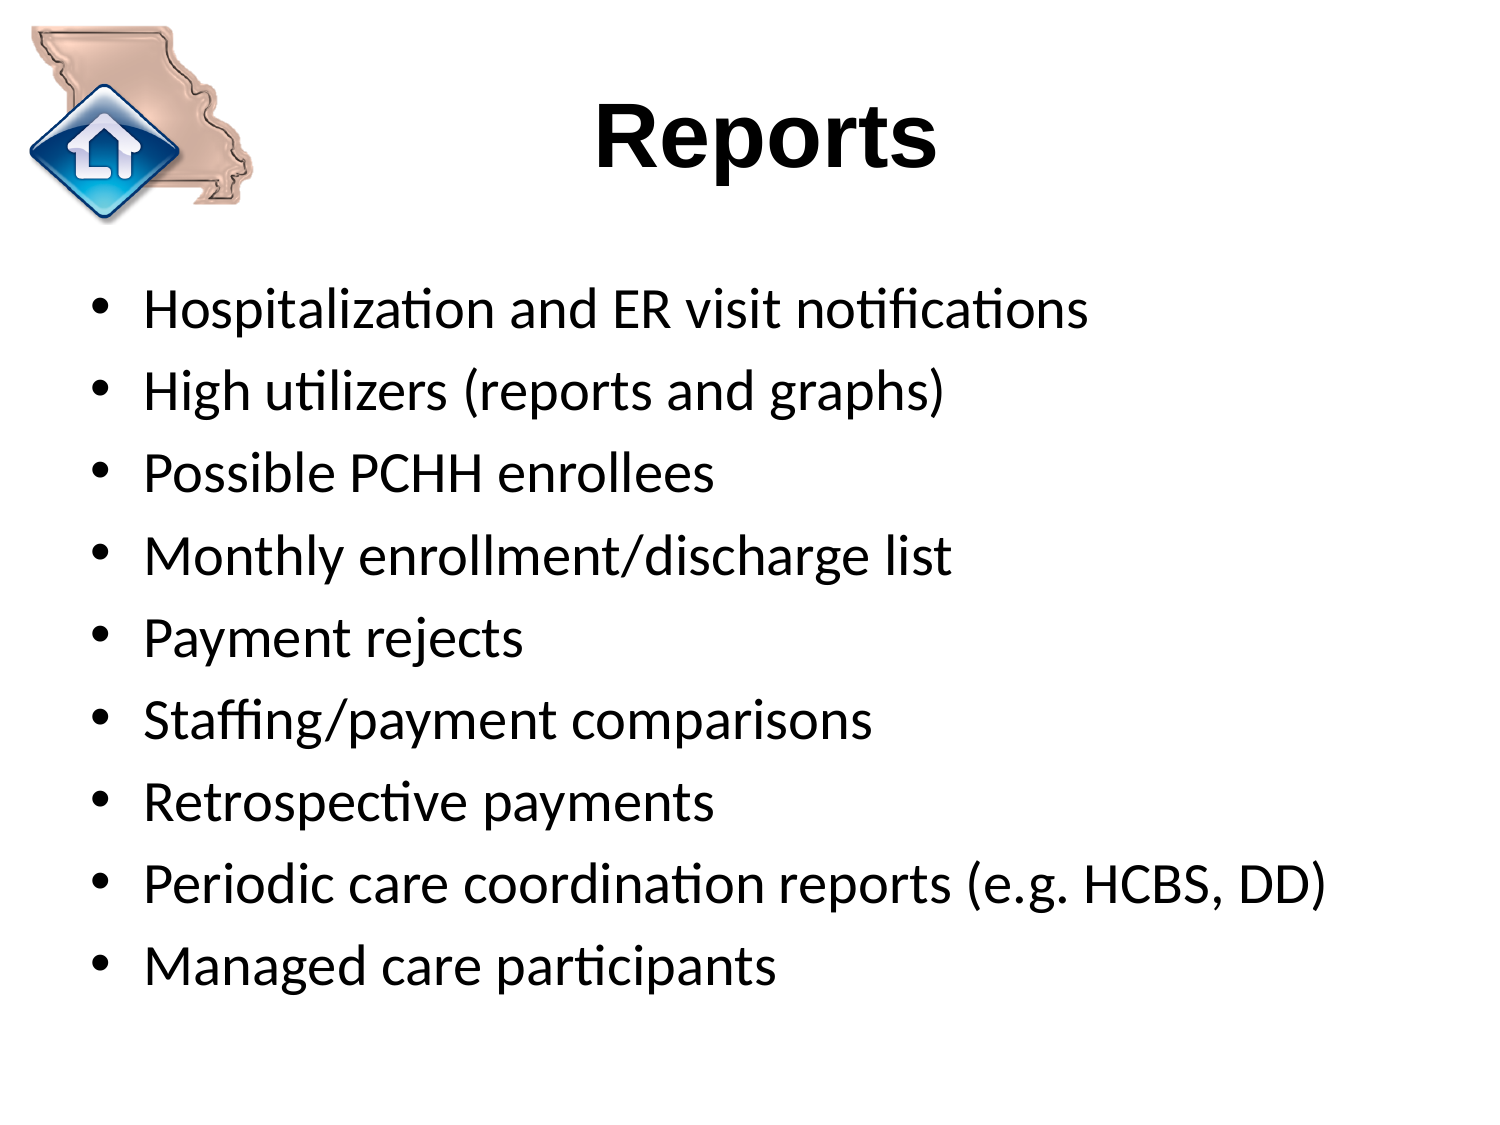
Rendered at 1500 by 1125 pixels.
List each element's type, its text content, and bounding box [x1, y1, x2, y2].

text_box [24, 10, 263, 226]
title Reports [266, 37, 1274, 225]
list Hospitalization and ER visit notifications High utilizers (reports and graphs) Possible PCHH enrollees Monthly enrollment/discharge list Payment rejects Staffing/payment comparisons Retrospective payments Periodic care coordination reports (e.g. HCBS, DD) Managed care participants [75, 262, 1425, 1005]
